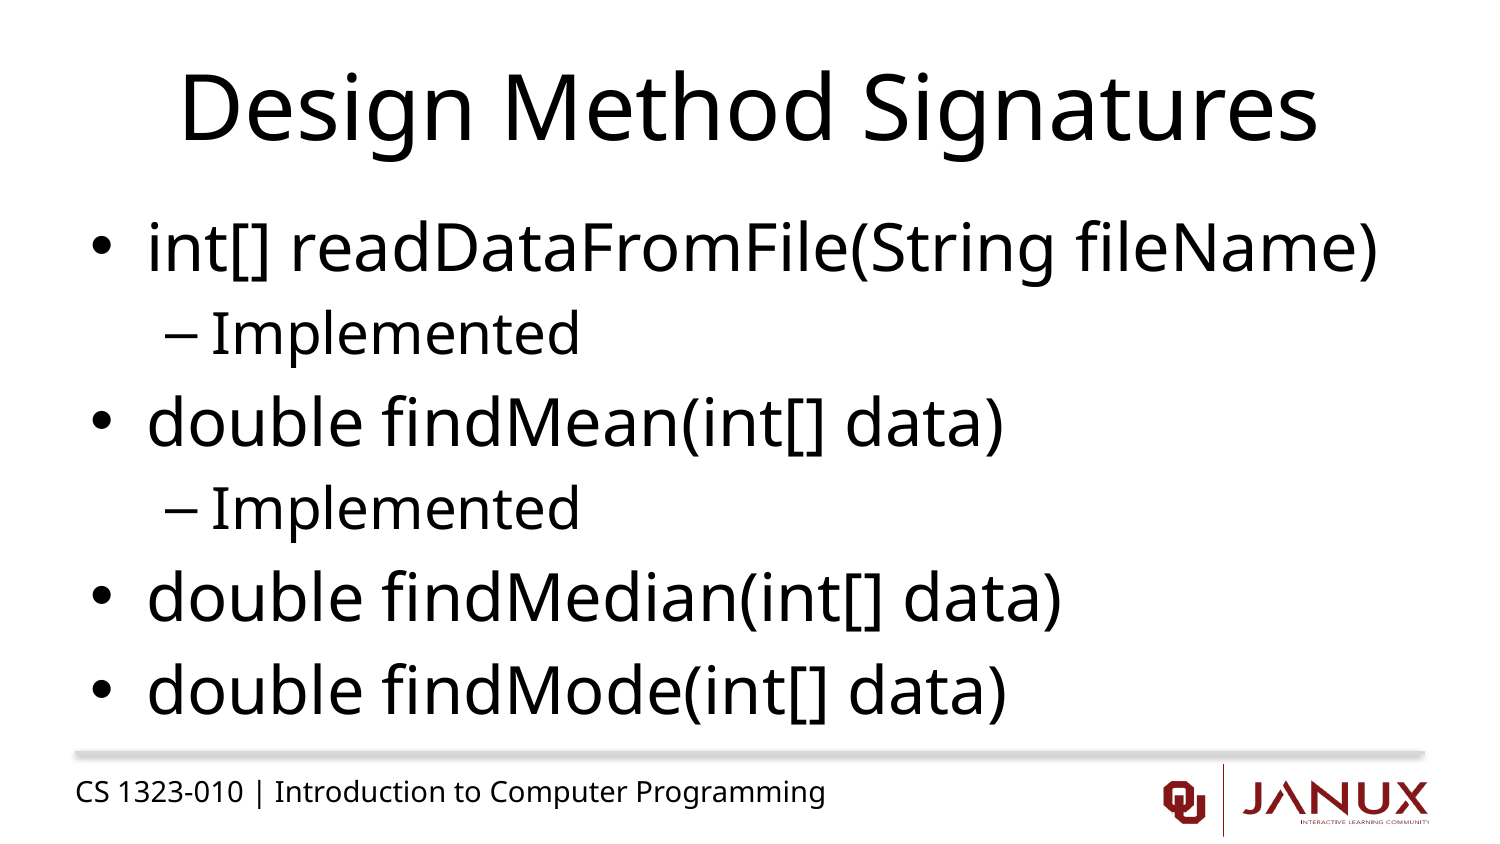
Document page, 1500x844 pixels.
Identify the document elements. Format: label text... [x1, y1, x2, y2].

list int[] readDataFromFile(String fileName) Implemented double findMean(int[] data) Implemented double findMedian(int[] data) double findMode(int[] data) [75, 196, 1425, 754]
title Design Method Signatures [75, 33, 1425, 175]
